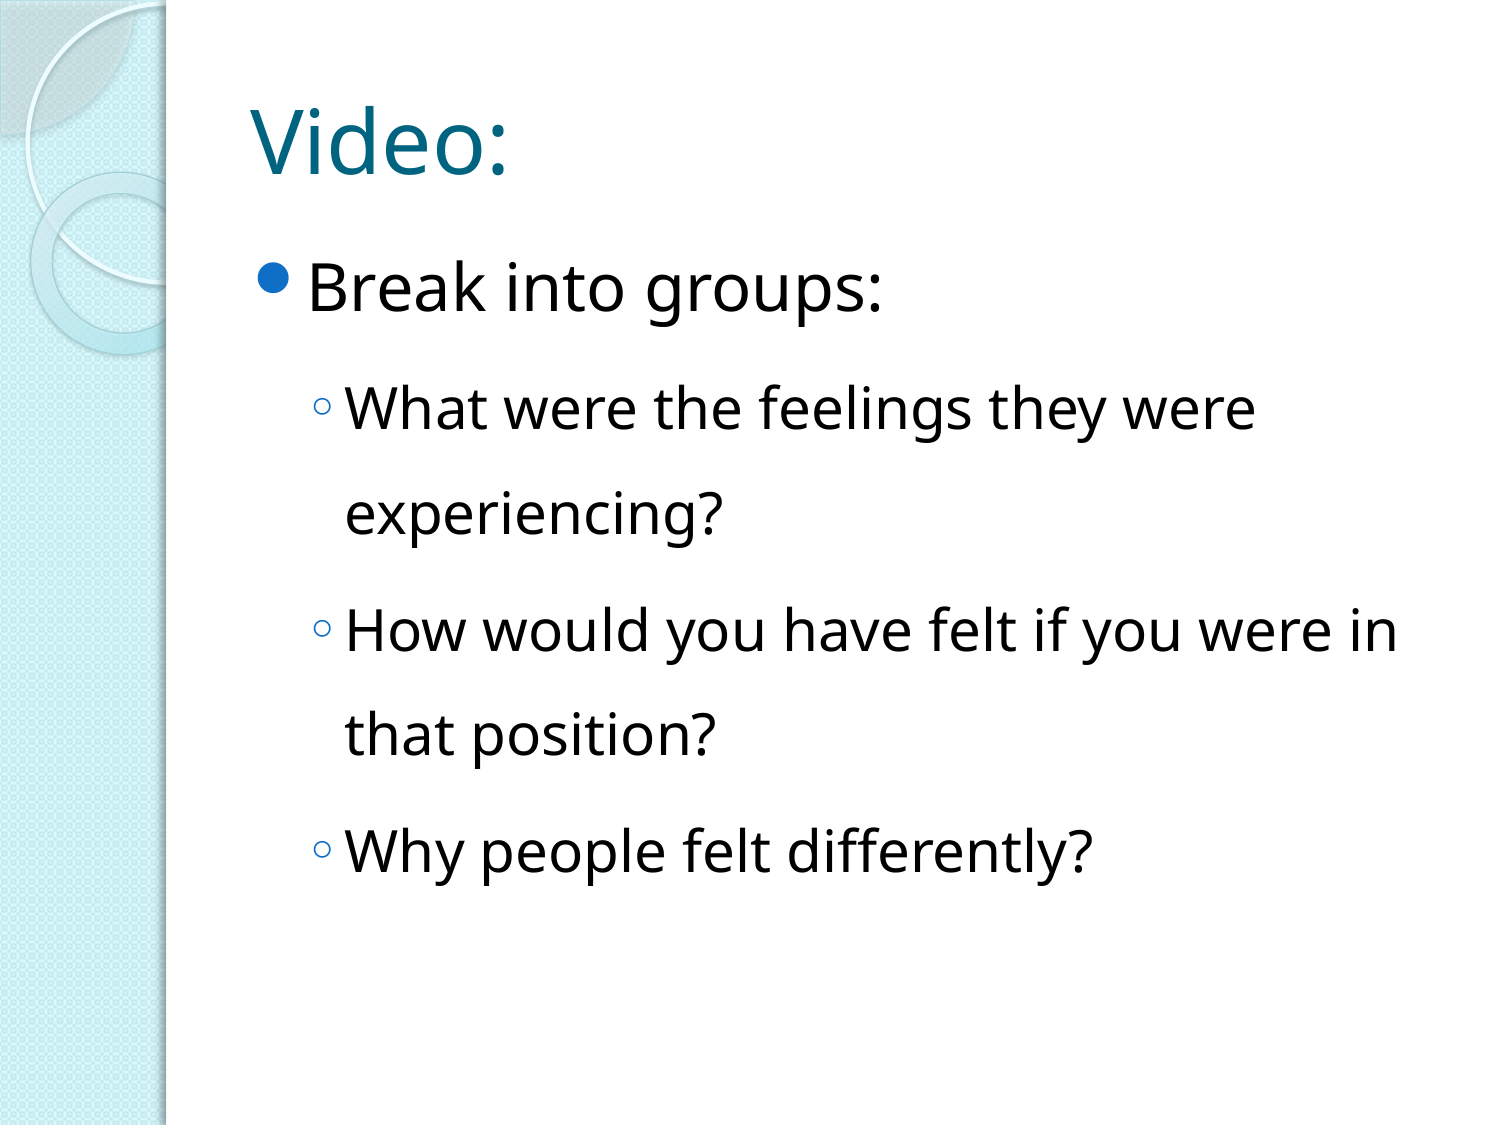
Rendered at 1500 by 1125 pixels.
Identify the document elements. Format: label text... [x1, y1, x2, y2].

list Break into groups: What were the feelings they were experiencing? How would you have felt if you were in that position? Why people felt differently? [225, 237, 1455, 1025]
title Video: [235, 45, 1466, 233]
